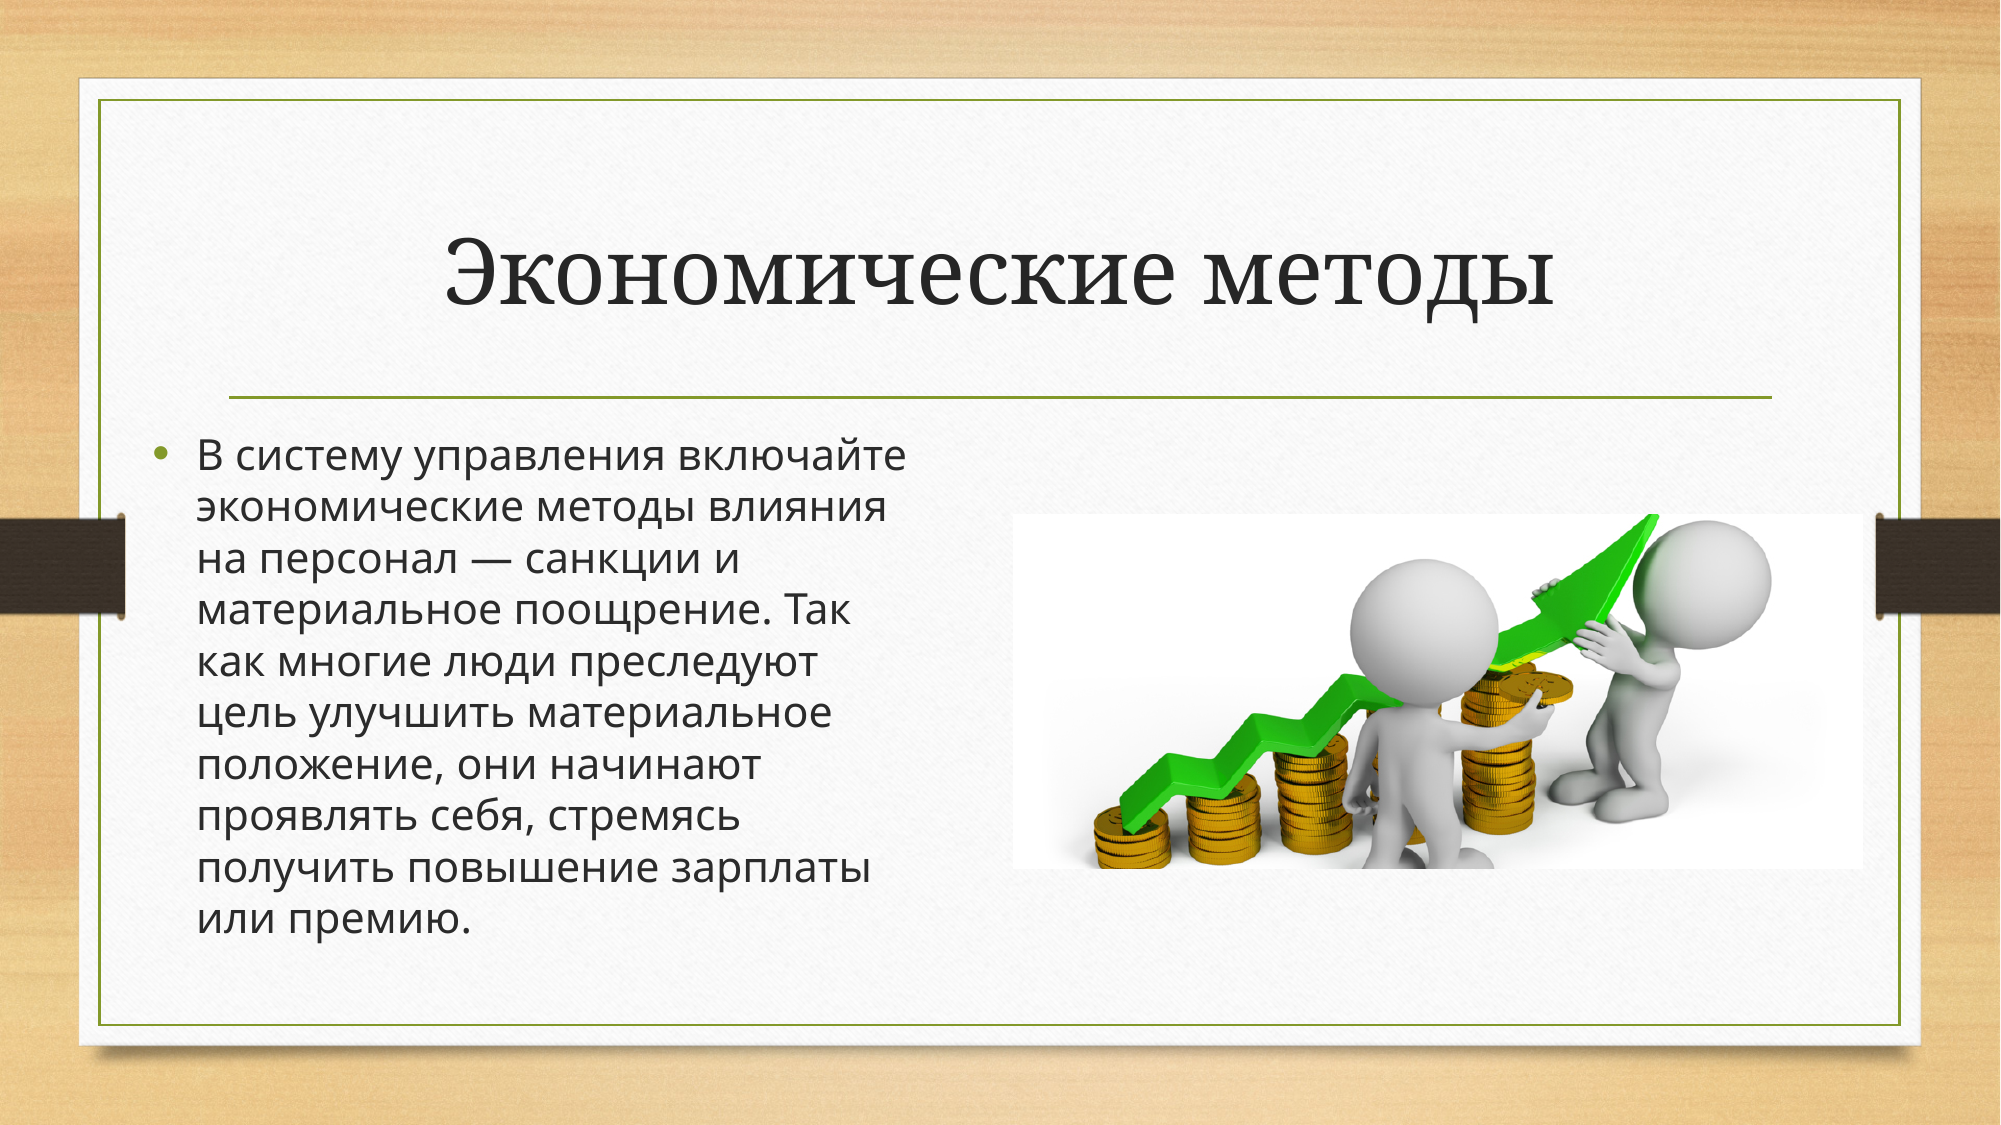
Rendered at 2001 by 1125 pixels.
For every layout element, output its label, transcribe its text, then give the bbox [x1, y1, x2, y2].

list В систему управления включайте экономические методы влияния на персонал — санкции и материальное поощрение. Так как многие люди преследуют цель улучшить материальное положение, они начинают проявлять себя, стремясь получить повышение зарплаты или премию. [137, 419, 925, 964]
title Экономические методы [212, 161, 1788, 375]
picture [0, 0, 2001, 1125]
